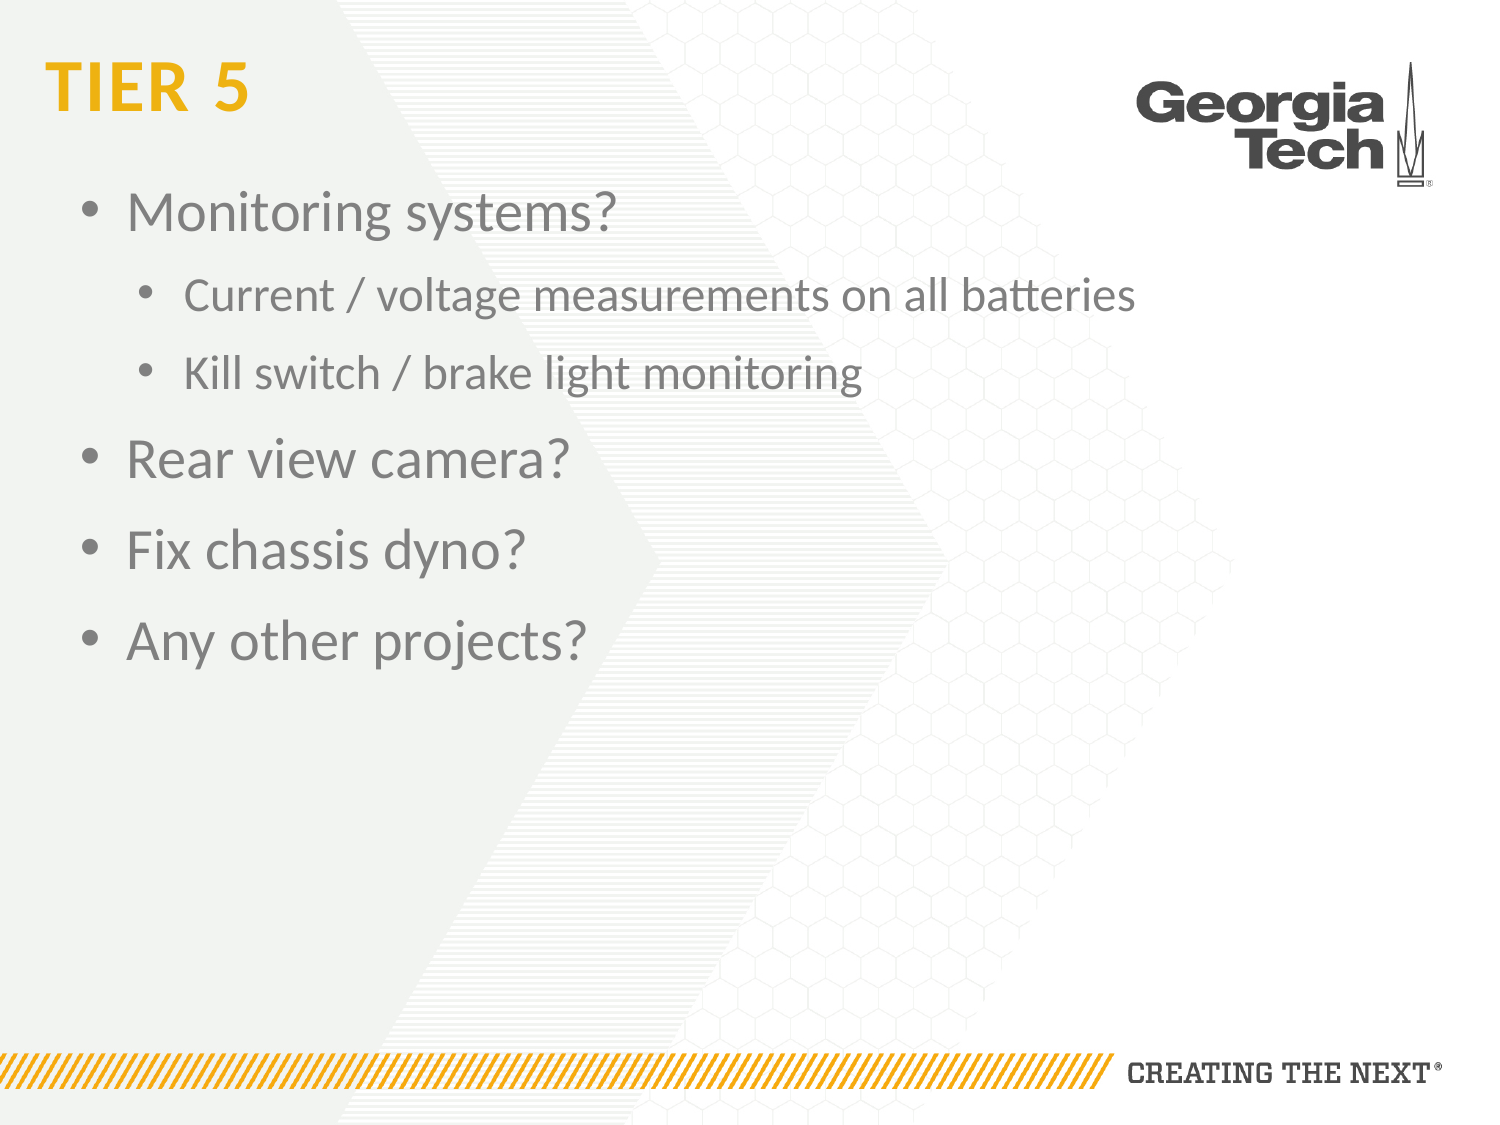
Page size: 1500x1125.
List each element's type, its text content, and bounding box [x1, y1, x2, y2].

picture [0, 0, 1500, 1125]
list Monitoring systems? Current / voltage measurements on all batteries Kill switch / brake light monitoring Rear view camera? Fix chassis dyno? Any other projects? [34, 165, 1233, 929]
title Tier 5 [0, 0, 1064, 163]
